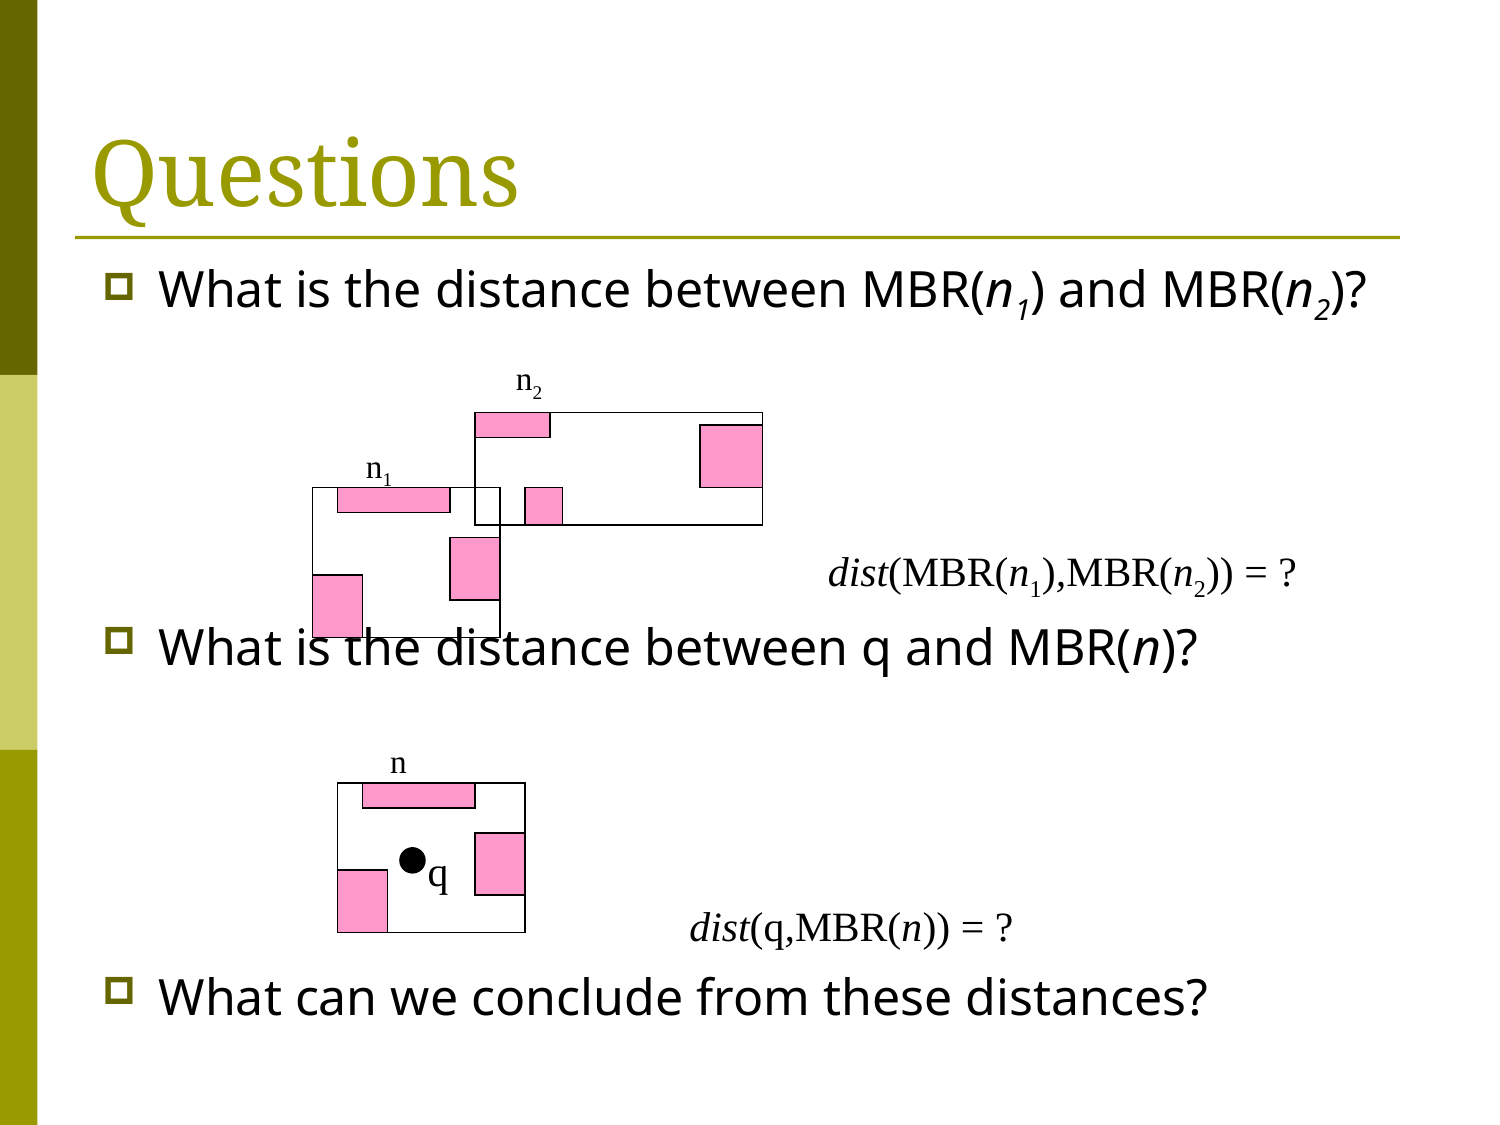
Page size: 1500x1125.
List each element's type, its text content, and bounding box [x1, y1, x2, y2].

text_box [312, 487, 500, 638]
text_box [474, 412, 763, 525]
text_box [399, 847, 412, 873]
text_box [362, 782, 475, 808]
text_box q [412, 837, 464, 903]
text_box [337, 870, 388, 933]
text_box n [374, 732, 422, 788]
text_box n2 [500, 350, 558, 411]
text_box [474, 412, 550, 438]
text_box n1 [350, 437, 408, 498]
text_box dist(MBR(n1),MBR(n2)) = ? [812, 537, 1313, 610]
text_box [699, 424, 763, 488]
text_box [337, 782, 525, 933]
text_box [474, 832, 525, 896]
title Questions [75, 45, 1425, 233]
text_box [312, 574, 363, 638]
text_box dist(q,MBR(n)) = ? [674, 891, 1029, 957]
text_box What is the distance between MBR(n1) and MBR(n2)? What is the distance between q and MBR(n)? What can we conclude from these distances? [87, 249, 1450, 1125]
text_box [450, 537, 500, 600]
text_box [525, 487, 563, 525]
text_box [337, 487, 450, 513]
